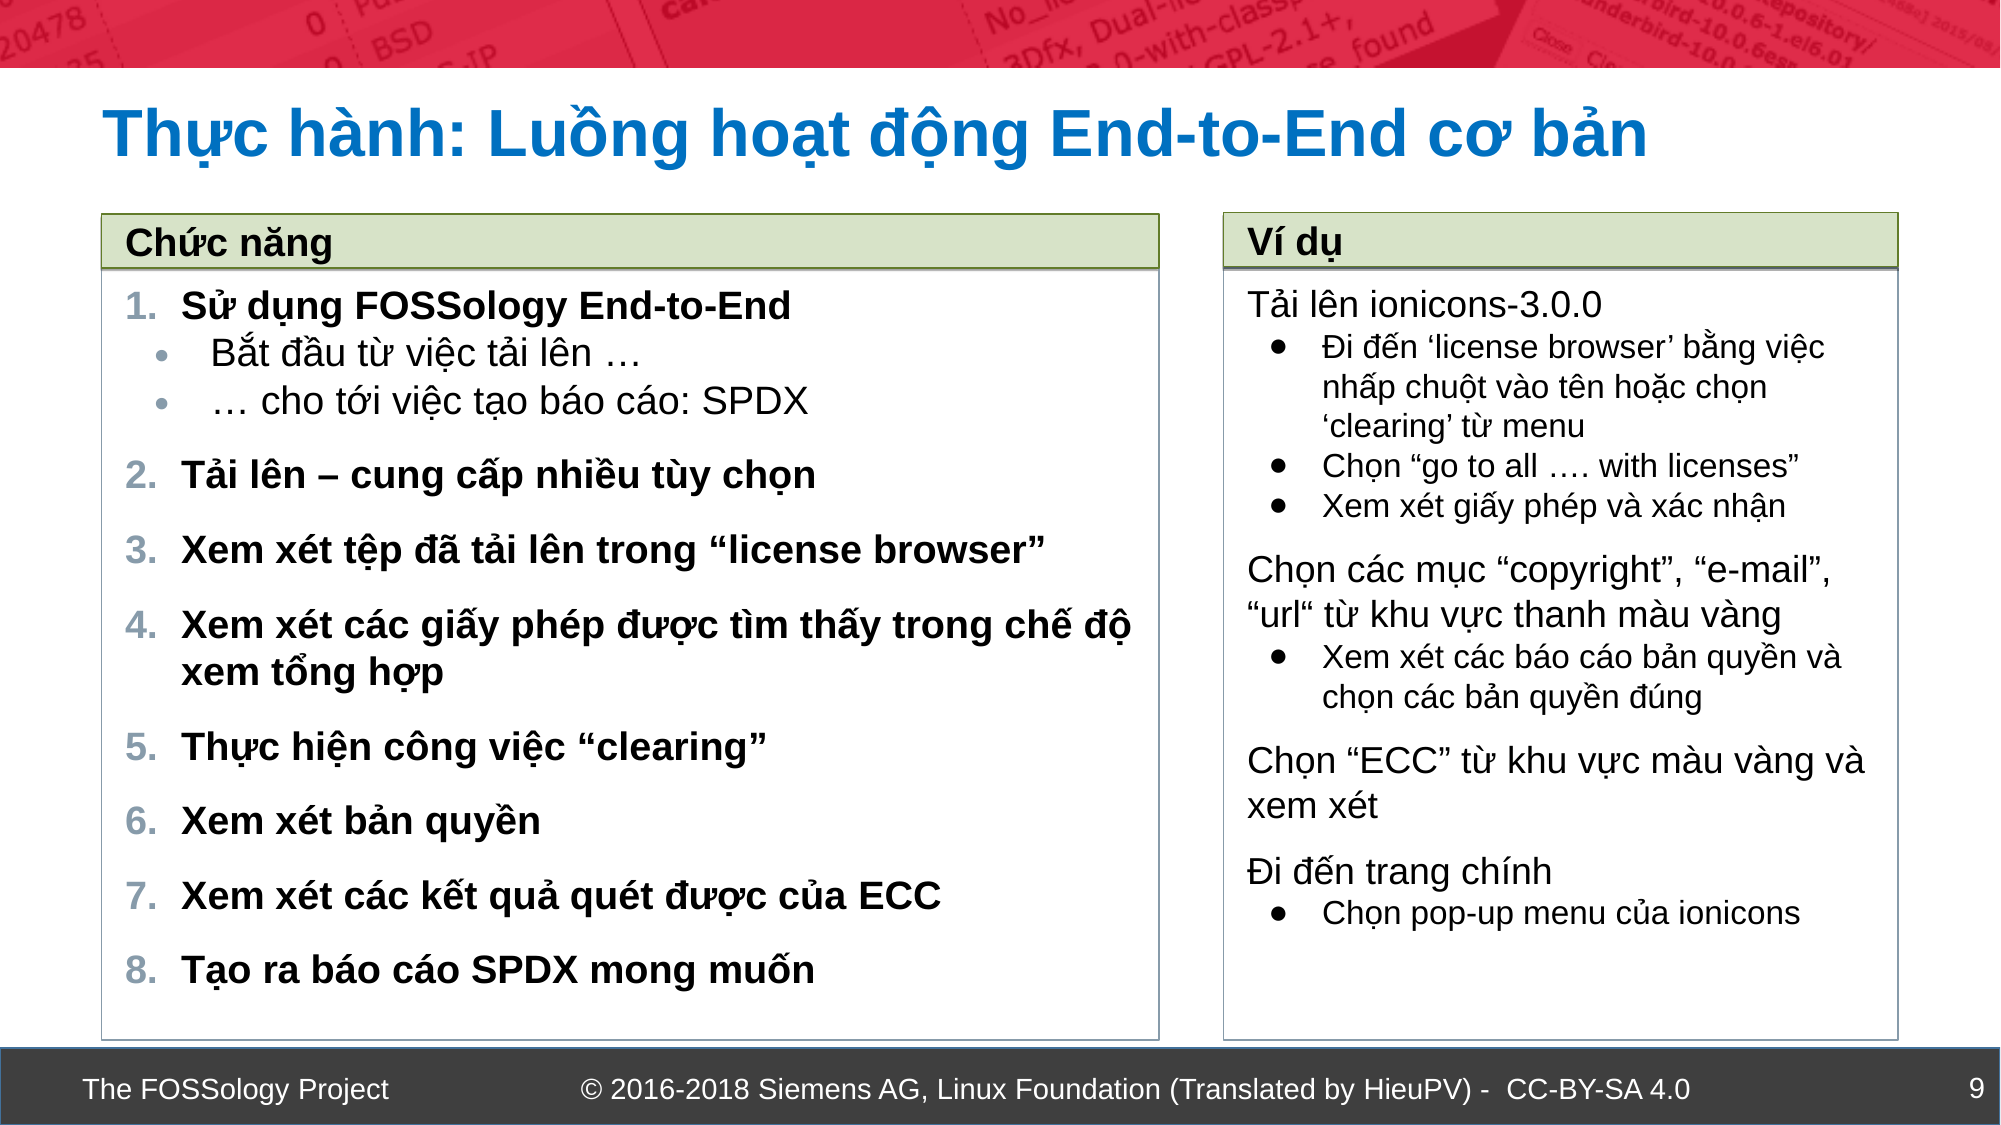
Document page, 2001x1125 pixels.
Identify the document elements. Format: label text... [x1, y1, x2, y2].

text_box Thực hành: Luồng hoạt động End-to-End cơ bản [0, 0, 2000, 208]
text_box Ví dụ [1223, 212, 1898, 267]
text_box Chức năng [101, 213, 1159, 268]
text_box Sử dụng FOSSology End-to-End Bắt đầu từ việc tải lên … … cho tới việc tạo báo cáo: SPDX Tải lên – cung cấp nhiều tùy chọn Xem xét tệp đã tải lên trong “license browser” Xem xét các giấy phép được tìm thấy trong chế độ xem tổng hợp Thực hiện công việc “clearing” Xem xét bản quyền Xem xét các kết quả quét được của ECC Tạo ra báo cáo SPDX mong muốn [101, 272, 1159, 1041]
text_box Tải lên ionicons-3.0.0 Đi đến ‘license browser’ bằng việc nhấp chuột vào tên hoặc chọn ‘clearing’ từ menu Chọn “go to all …. with licenses” Xem xét giấy phép và xác nhận Chọn các mục “copyright”, “e-mail”, “url“ từ khu vực thanh màu vàng Xem xét các báo cáo bản quyền và chọn các bản quyền đúng Chọn “ECC” từ khu vực màu vàng và xem xét Đi đến trang chính Chọn pop-up menu của ionicons [1223, 271, 1898, 1041]
